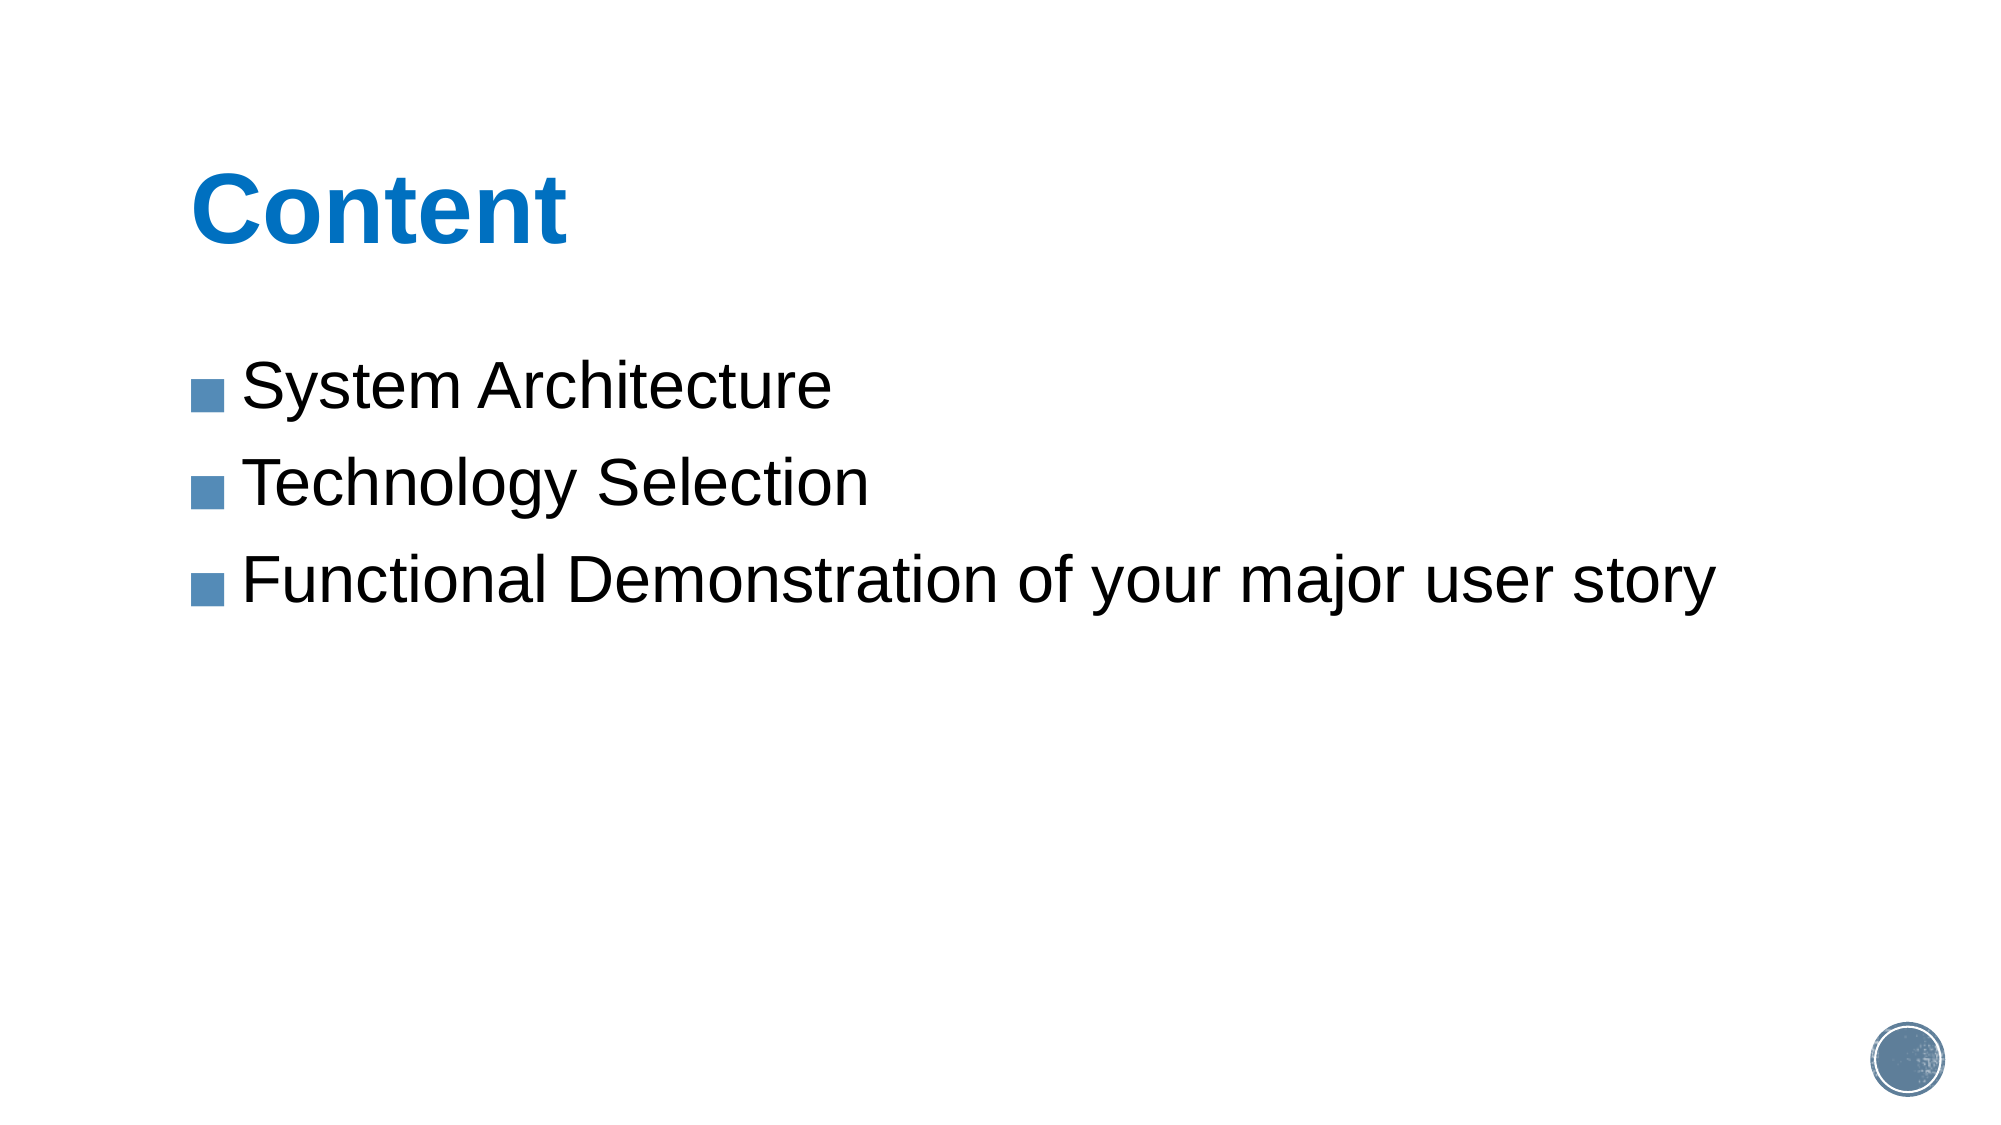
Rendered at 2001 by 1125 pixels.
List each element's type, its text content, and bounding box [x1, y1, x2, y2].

title Content [175, 79, 1826, 344]
list System Architecture Technology Selection Functional Demonstration of your major user story [150, 343, 1801, 1008]
picture [1870, 1021, 1946, 1097]
